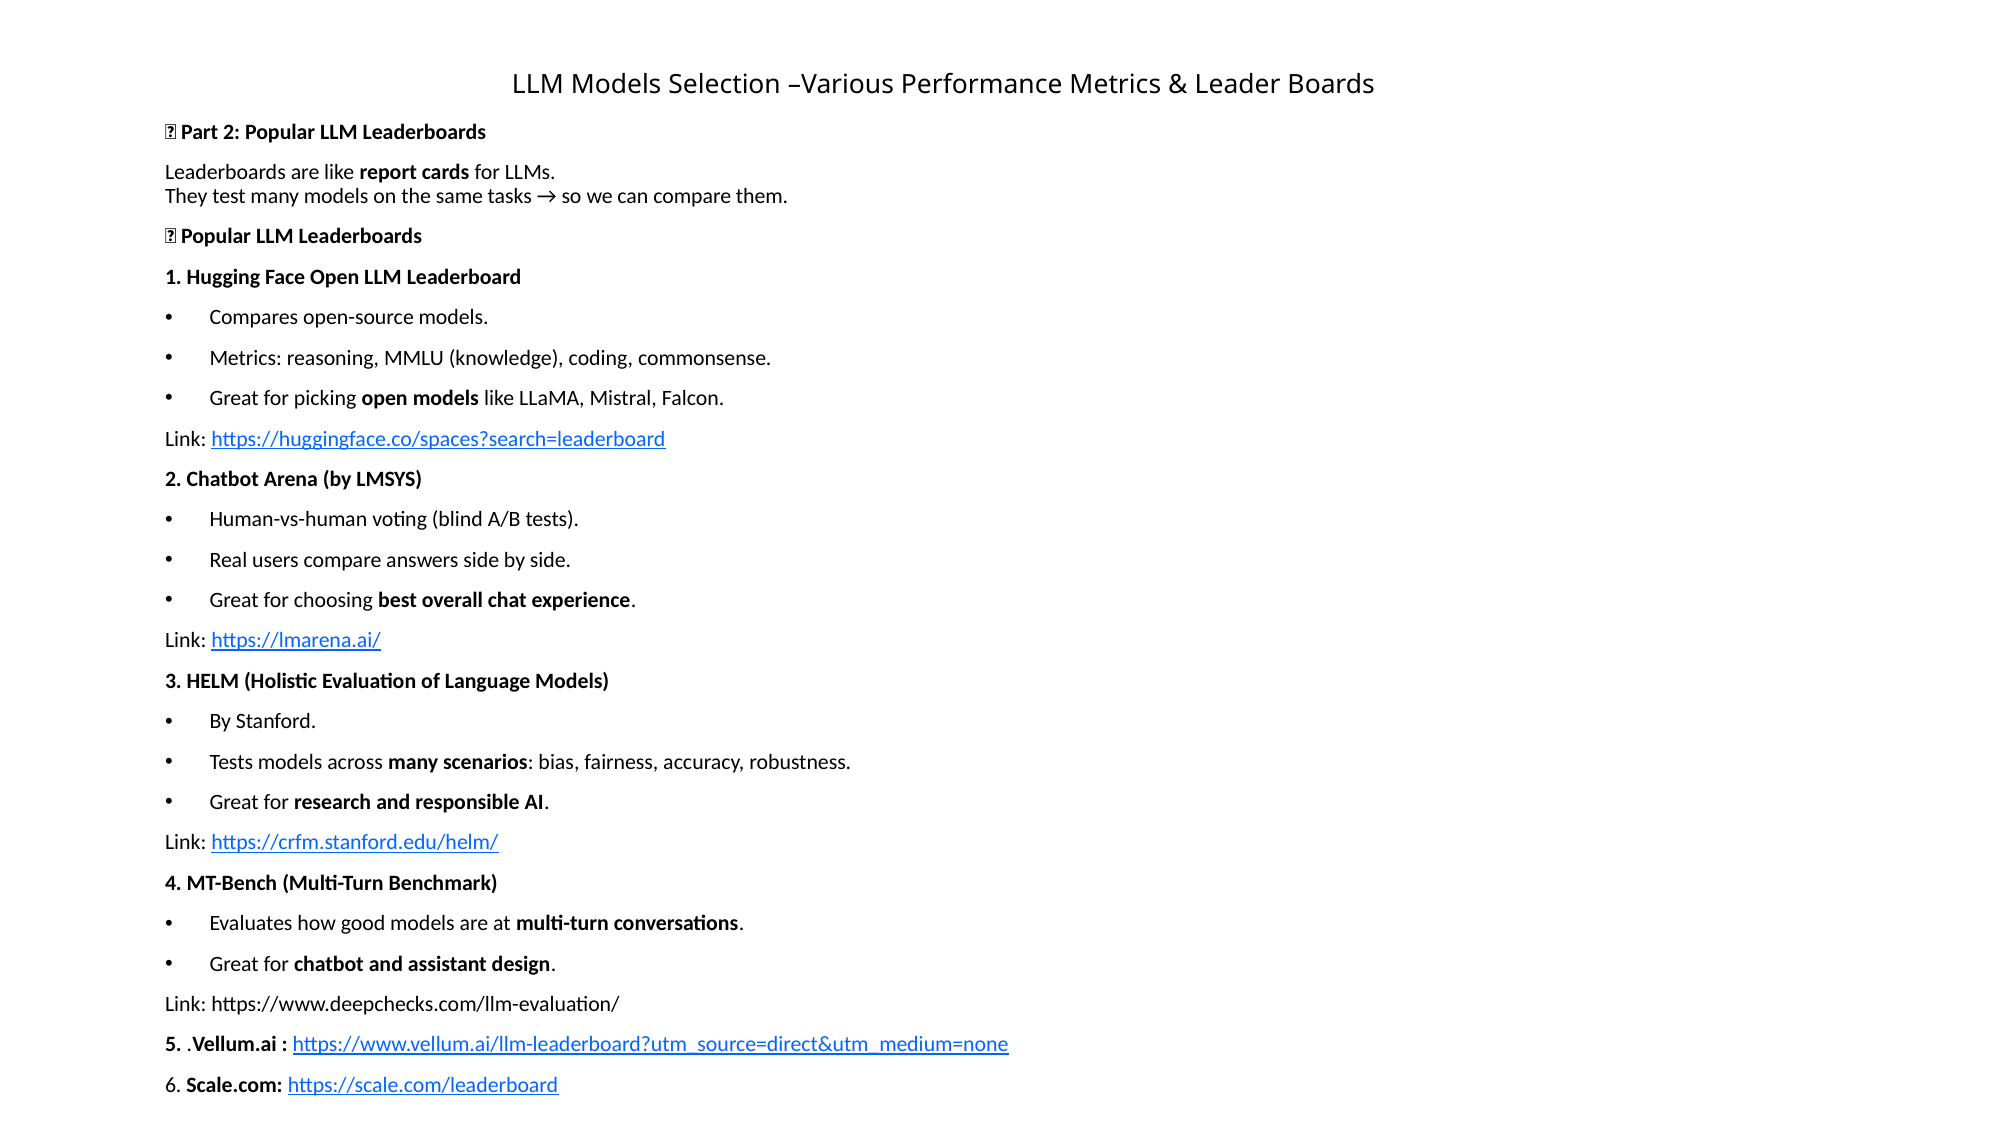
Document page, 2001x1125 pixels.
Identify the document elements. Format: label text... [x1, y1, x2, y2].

subtitle 🔹 Part 2: Popular LLM Leaderboards Leaderboards are like report cards for LLMs. They test many models on the same tasks → so we can compare them. ✅ Popular LLM Leaderboards 1. Hugging Face Open LLM Leaderboard Compares open-source models. Metrics: reasoning, MMLU (knowledge), coding, commonsense. Great for picking open models like LLaMA, Mistral, Falcon. Link: https://huggingface.co/spaces?search=leaderboard 2. Chatbot Arena (by LMSYS) Human-vs-human voting (blind A/B tests). Real users compare answers side by side. Great for choosing best overall chat experience. Link: https://lmarena.ai/ 3. HELM (Holistic Evaluation of Language Models) By Stanford. Tests models across many scenarios: bias, fairness, accuracy, robustness. Great for research and responsible AI. Link: https://crfm.stanford.edu/helm/ 4. MT-Bench (Multi-Turn Benchmark) Evaluates how good models are at multi-turn conversations. Great for chatbot and assistant design. Link: https://www.deepchecks.com/llm-evaluation/ 5. .Vellum.ai : https://www.vellum.ai/llm-leaderboard?utm_source=direct&utm_medium=none 6. Scale.com: https://scale.com/leaderboard [150, 113, 1914, 1106]
title LLM Models Selection –Various Performance Metrics & Leader Boards [203, 33, 1692, 113]
